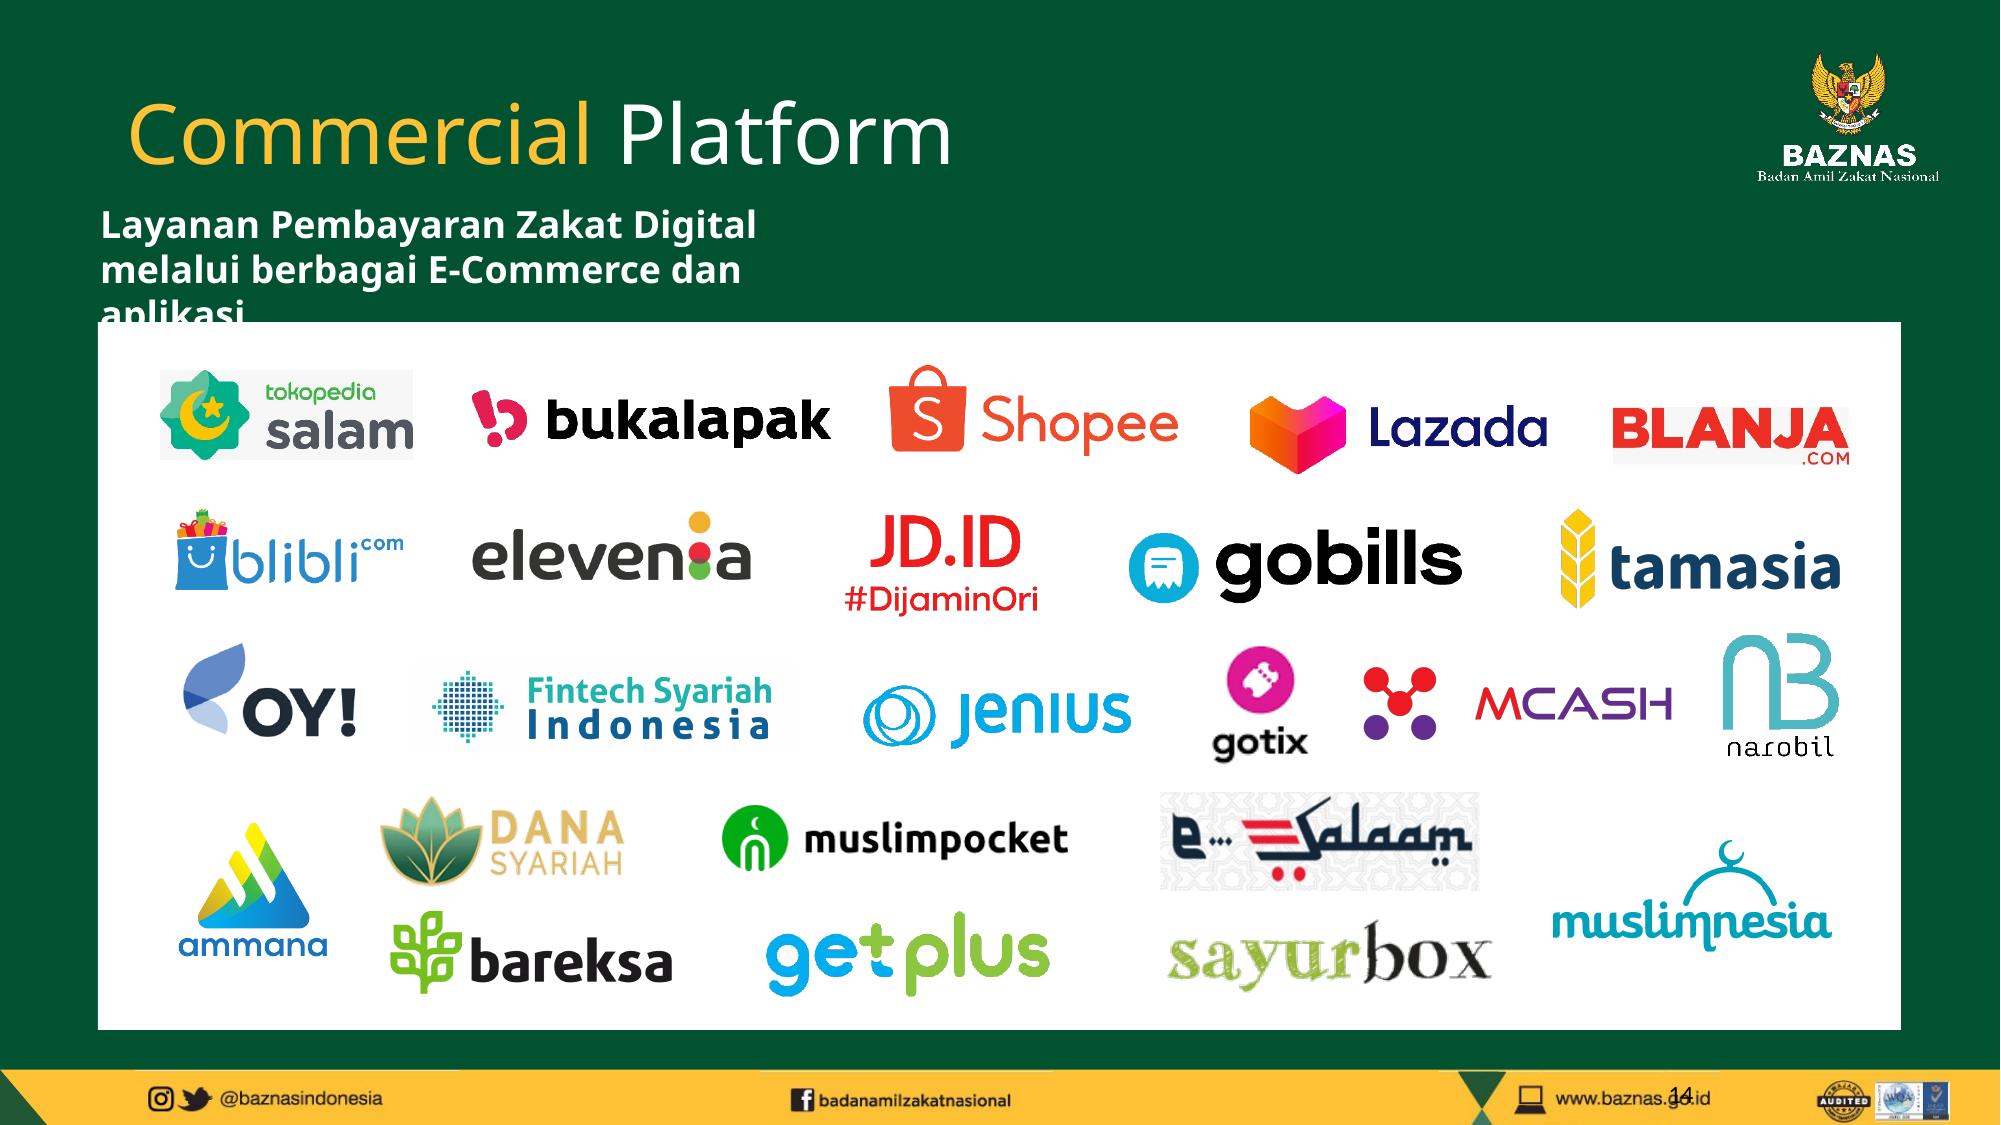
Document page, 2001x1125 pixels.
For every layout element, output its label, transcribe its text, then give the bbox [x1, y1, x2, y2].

picture [1553, 840, 1832, 952]
text_box [1317, 321, 1902, 1031]
picture [162, 602, 696, 1125]
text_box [1511, 1069, 2000, 1125]
text_box [97, 321, 1199, 1031]
picture [450, 494, 774, 605]
picture [160, 370, 413, 460]
picture [175, 508, 403, 590]
picture [757, 907, 1052, 1001]
text_box [0, 0, 2000, 1069]
picture [1757, 50, 1939, 181]
picture [457, 318, 1875, 1125]
text_box Commercial Platform [111, 74, 971, 190]
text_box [696, 1069, 1149, 1125]
picture [1362, 665, 1674, 742]
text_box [0, 1069, 367, 1125]
picture [722, 805, 1070, 872]
text_box Layanan Pembayaran Zakat Digital melalui berbagai E-Commerce dan aplikasi [85, 193, 881, 344]
picture [410, 660, 795, 754]
